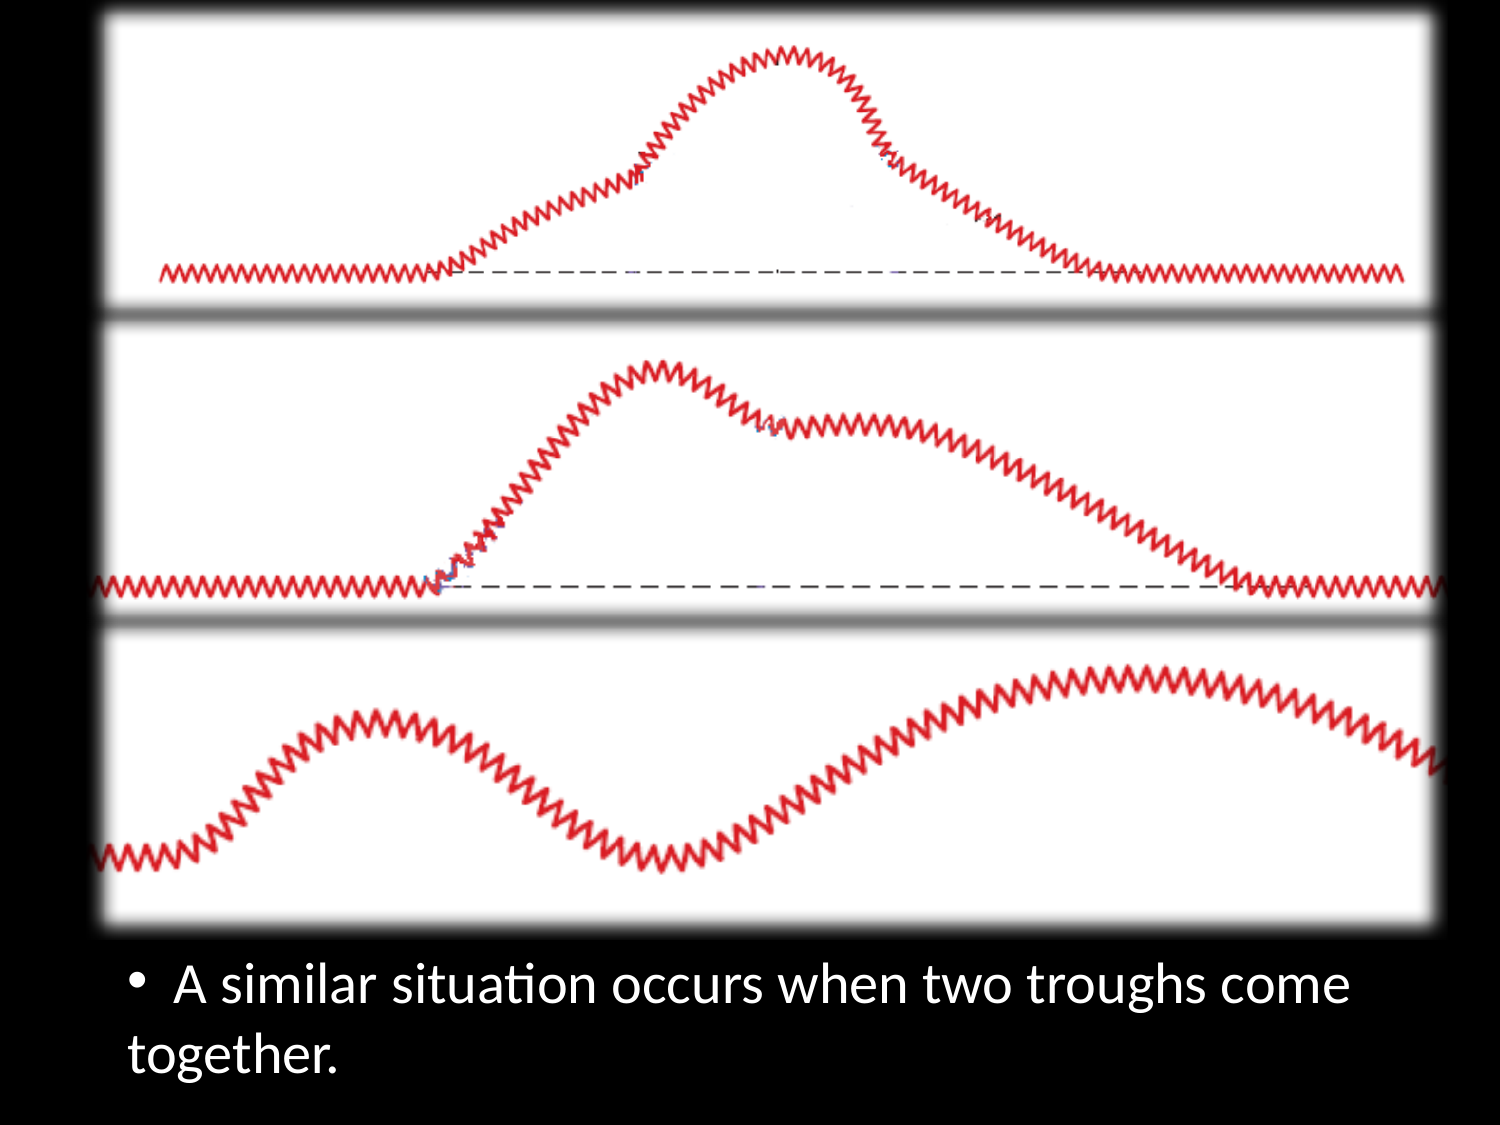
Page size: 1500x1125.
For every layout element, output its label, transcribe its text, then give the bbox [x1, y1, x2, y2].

text_box A similar situation occurs when two troughs come together. [112, 949, 1414, 1093]
picture [86, 0, 1449, 941]
